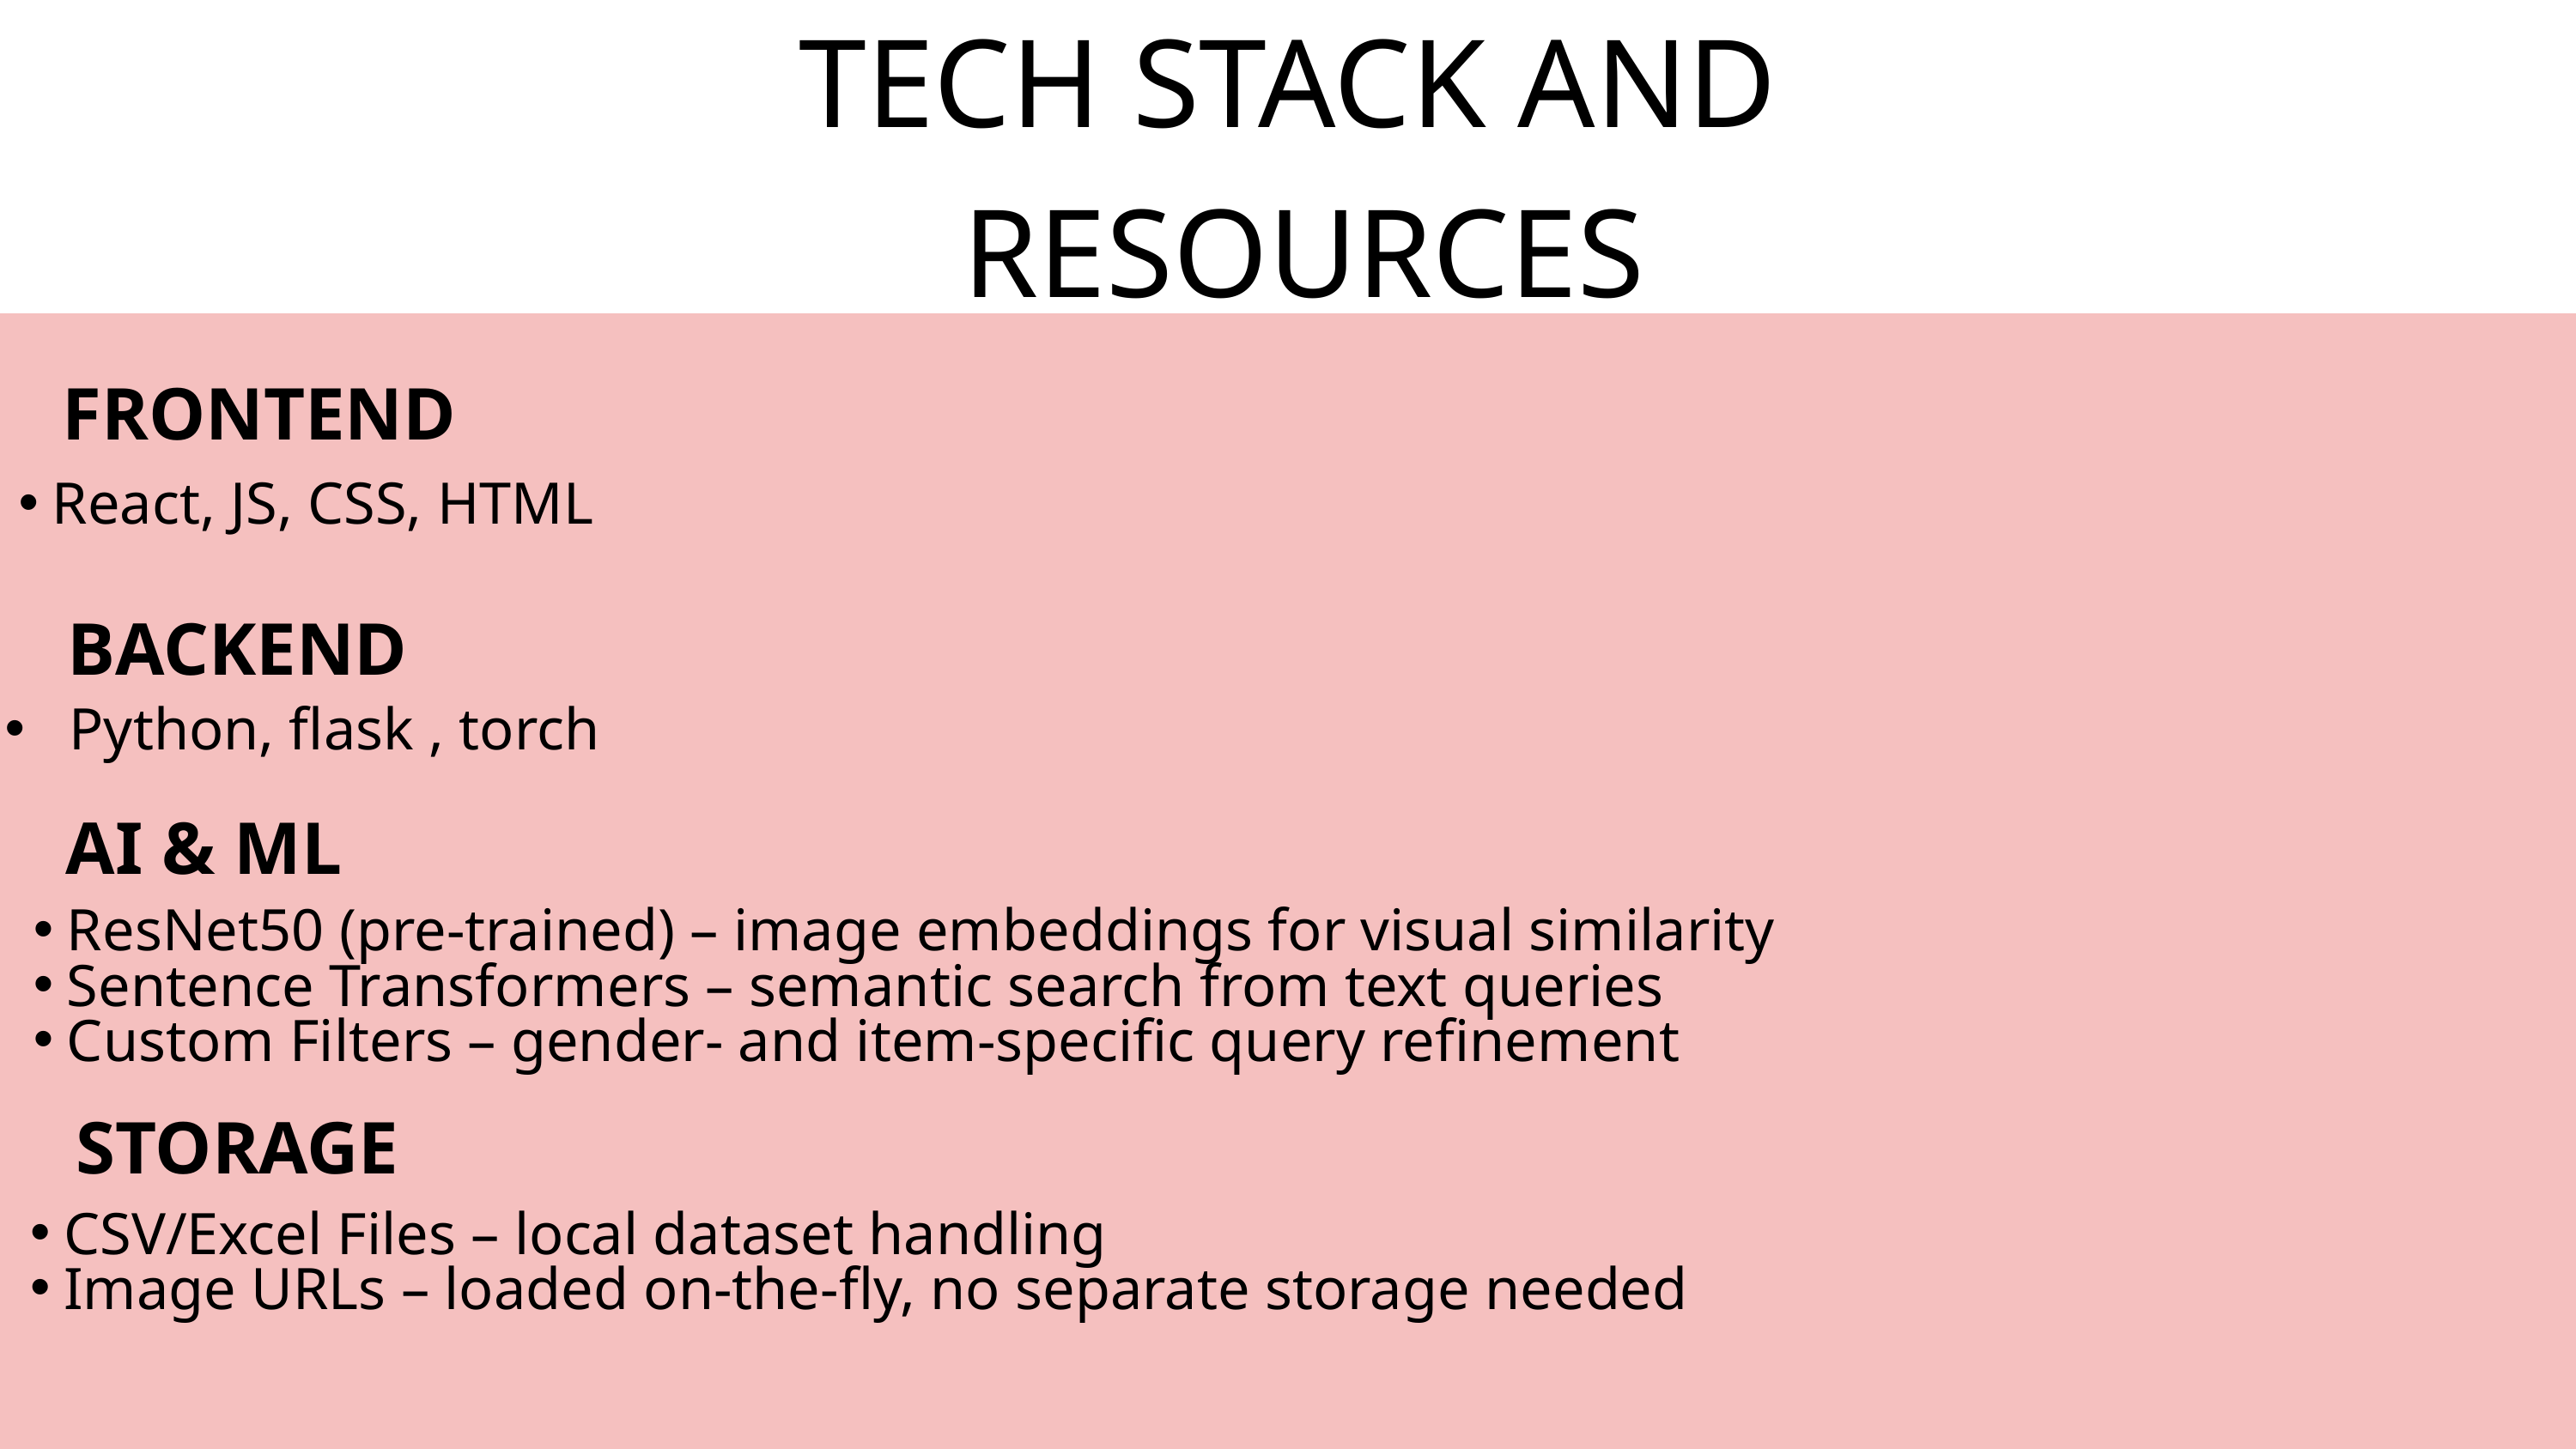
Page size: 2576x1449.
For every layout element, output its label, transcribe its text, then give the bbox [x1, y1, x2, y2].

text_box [0, 313, 2576, 1449]
text_box TECH STACK AND RESOURCES [0, 0, 2576, 311]
